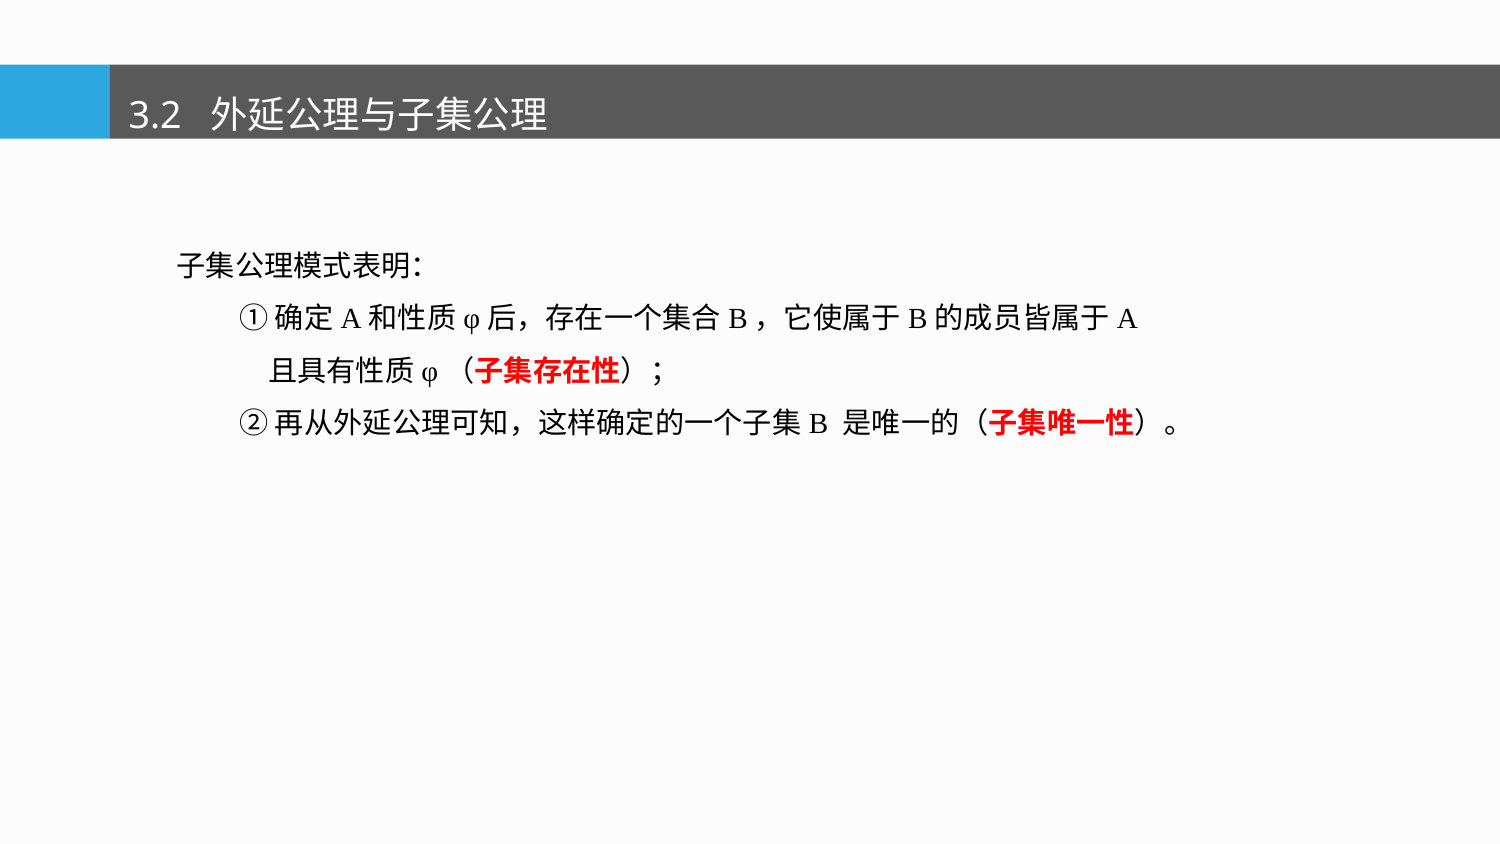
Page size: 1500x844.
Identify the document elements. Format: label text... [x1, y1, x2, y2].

text_box 子集公理模式表明： ① 确定A和性质φ后，存在一个集合B，它使属于B的成员皆属于A 且具有性质φ（子集存在性）； ② 再从外延公理可知，这样确定的一个子集B 是唯一的（子集唯一性）。 [161, 222, 1378, 448]
text_box [108, 64, 113, 140]
text_box [1163, 64, 1500, 140]
text_box 3.2 外延公理与子集公理 [113, 52, 1163, 144]
text_box [0, 64, 108, 140]
